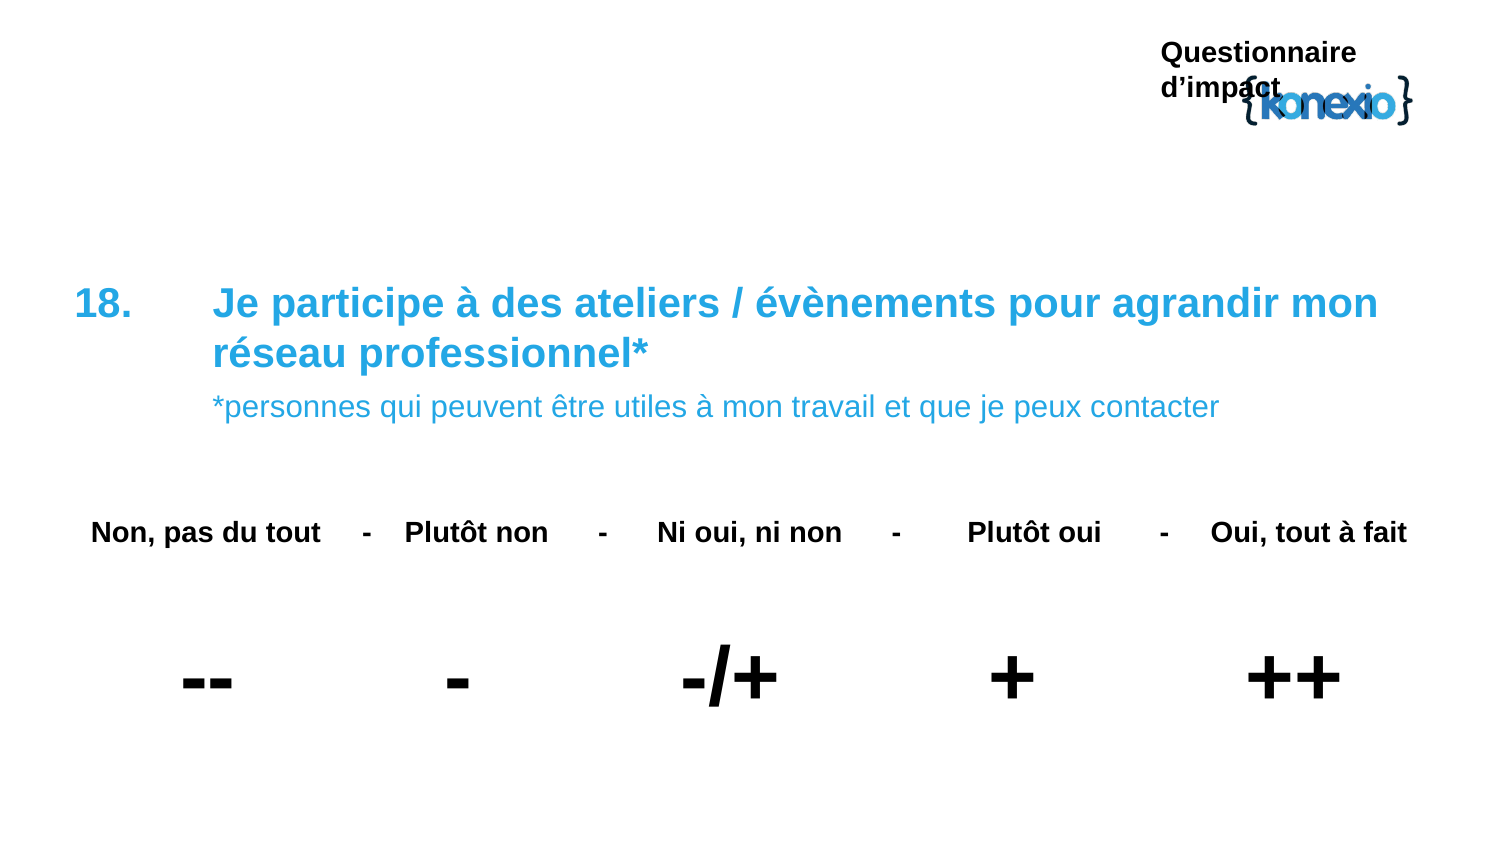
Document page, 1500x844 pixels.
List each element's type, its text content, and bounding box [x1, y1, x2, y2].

text_box -- - -/+ + ++ [2, 607, 1500, 844]
picture [1218, 26, 1428, 175]
text_box 18. Je participe à des ateliers / évènements pour agrandir mon réseau professionnel* *personnes qui peuvent être utiles à mon travail et que je peux contacter Non, pas du tout - Plutôt non - Ni oui, ni non - Plutôt oui - Oui, tout à fait [59, 260, 1454, 483]
text_box Questionnaire d’impact [1145, 18, 1500, 77]
